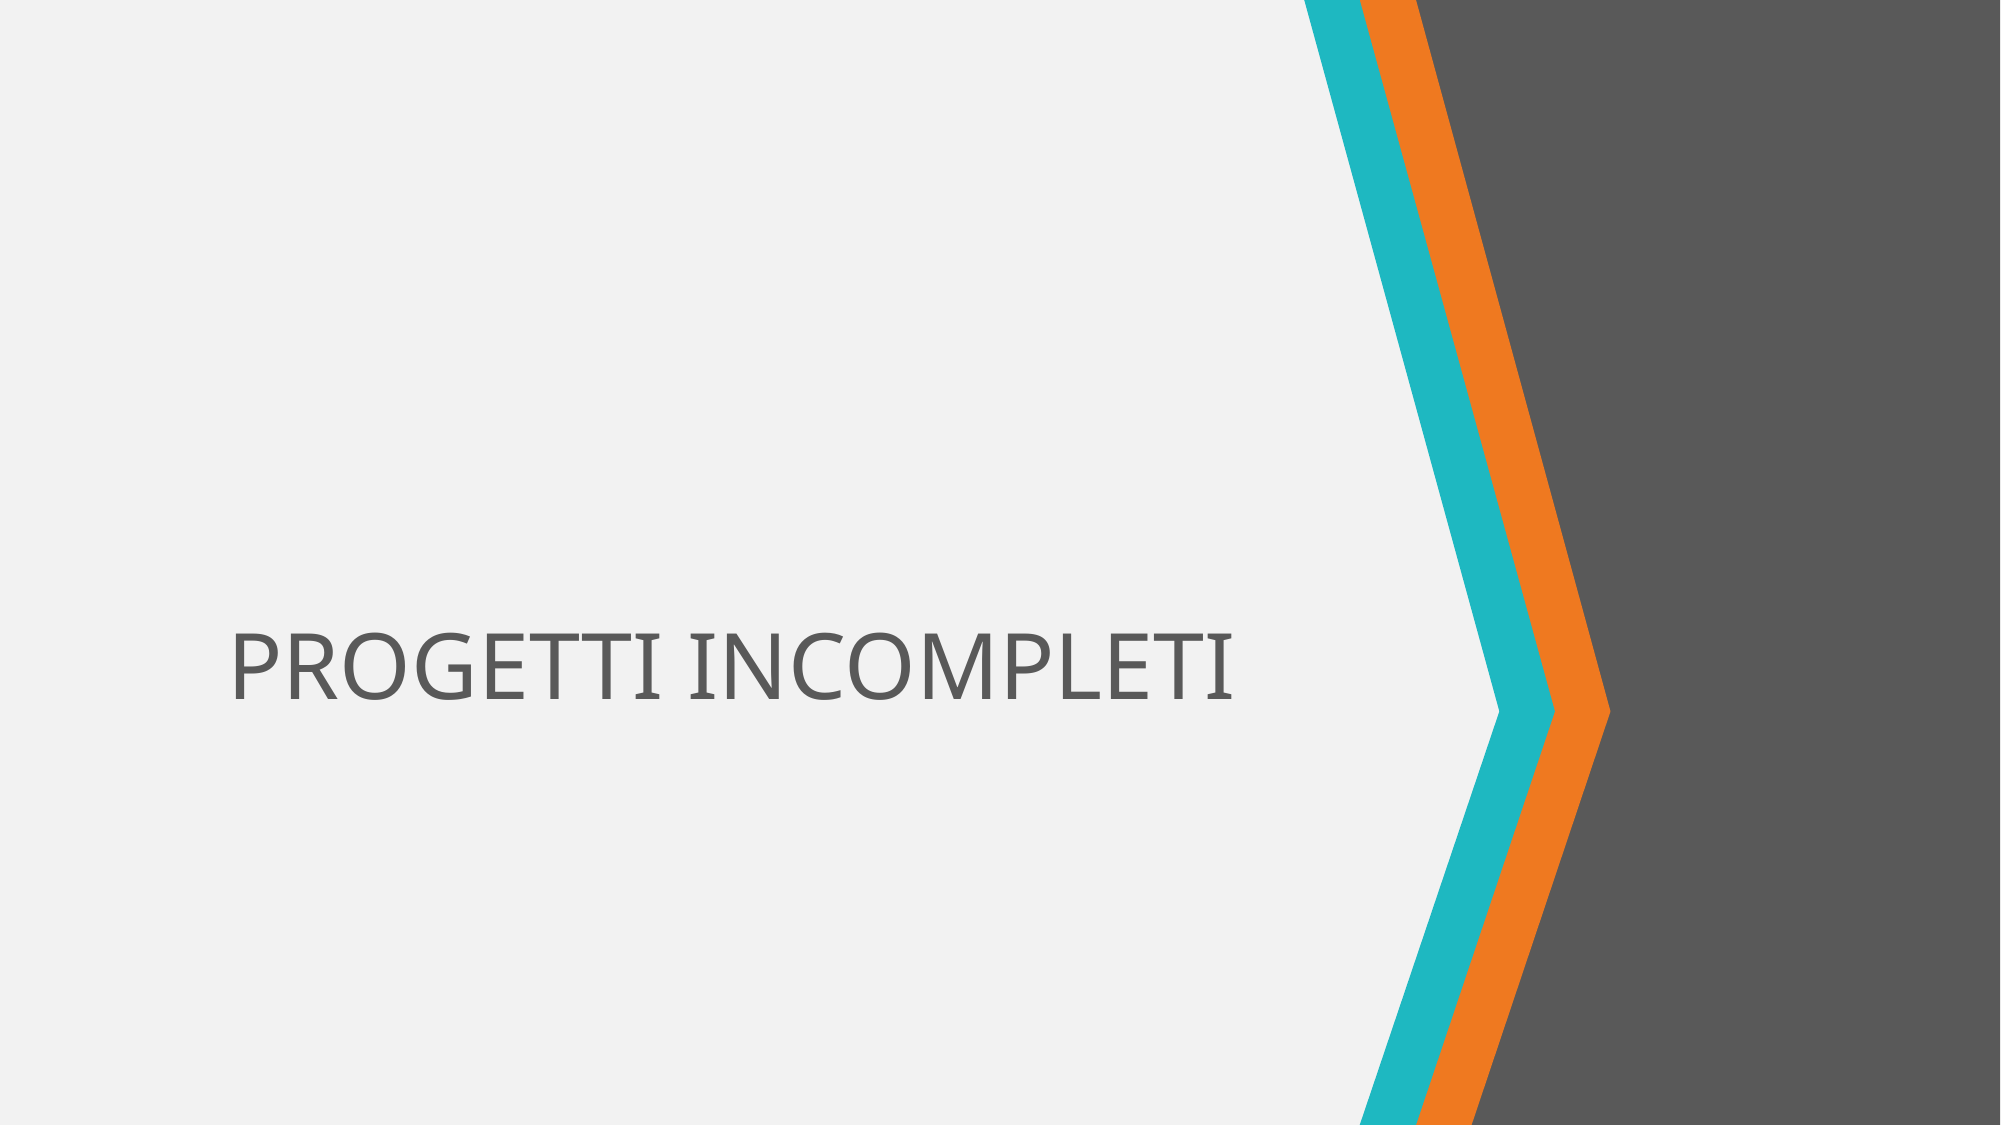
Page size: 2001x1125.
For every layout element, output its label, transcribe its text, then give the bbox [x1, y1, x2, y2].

title PROGETTI INCOMPLETI [212, 307, 1263, 728]
